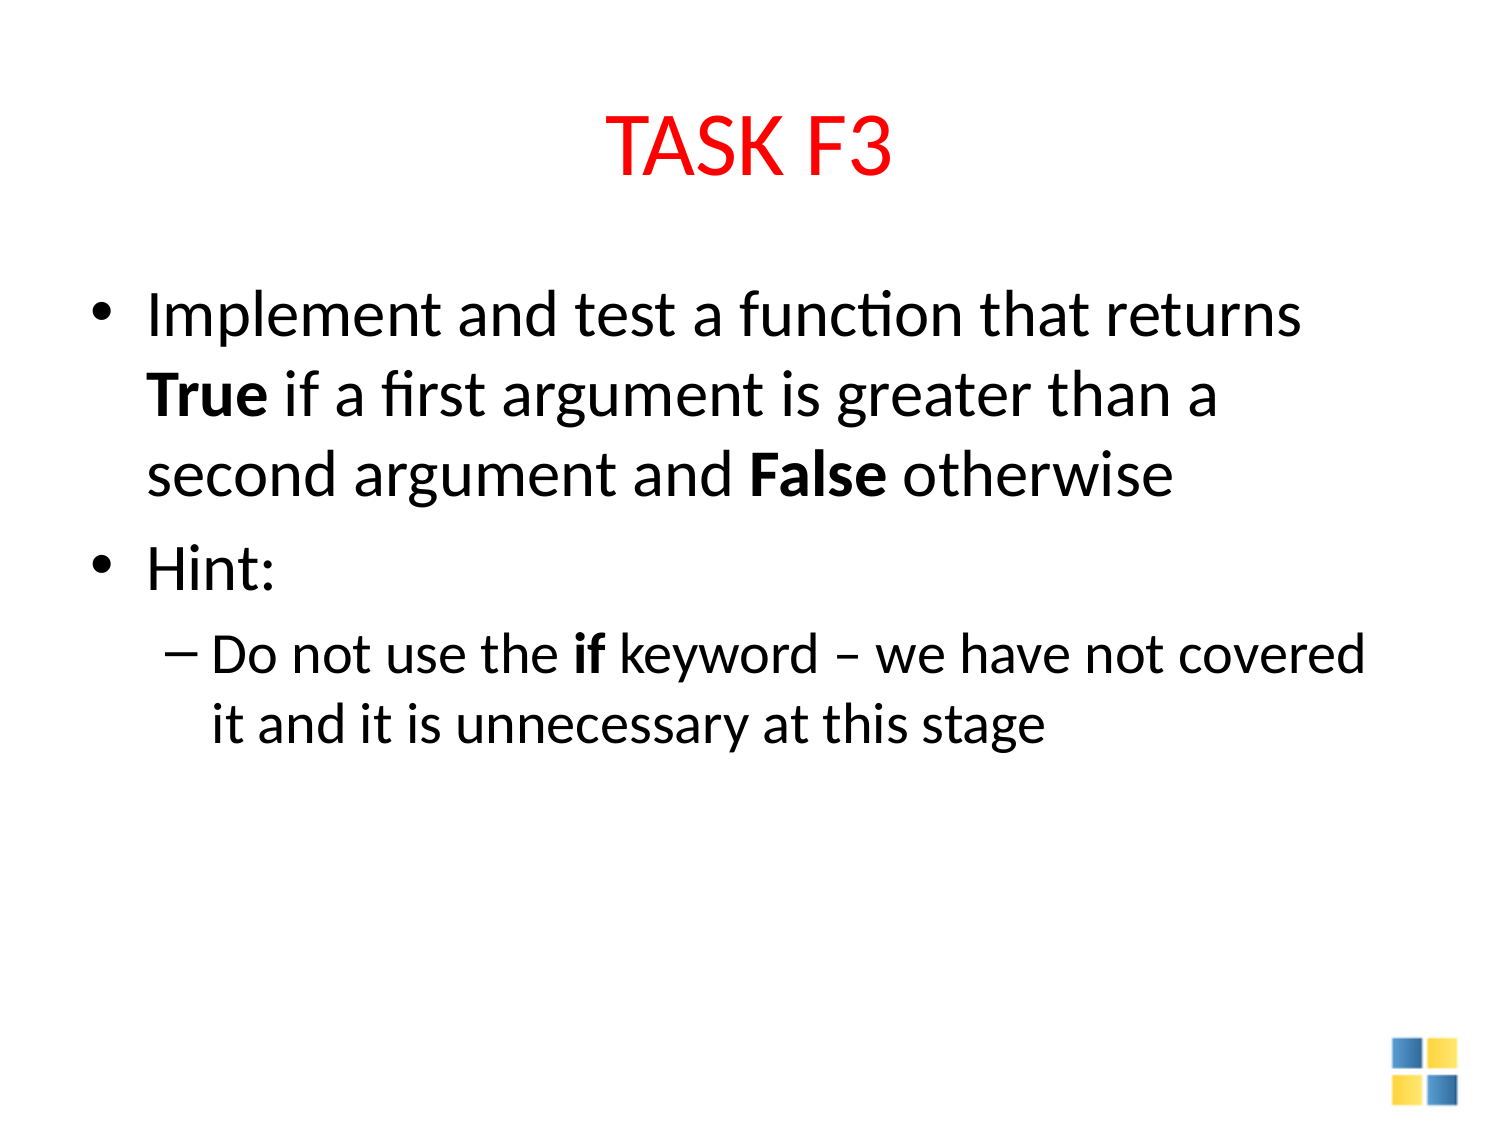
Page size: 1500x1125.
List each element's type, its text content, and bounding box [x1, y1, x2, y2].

title TASK F3 [75, 45, 1425, 233]
list Implement and test a function that returns True if a first argument is greater than a second argument and False otherwise Hint: Do not use the if keyword – we have not covered it and it is unnecessary at this stage [75, 262, 1425, 1005]
picture [1387, 1034, 1463, 1110]
